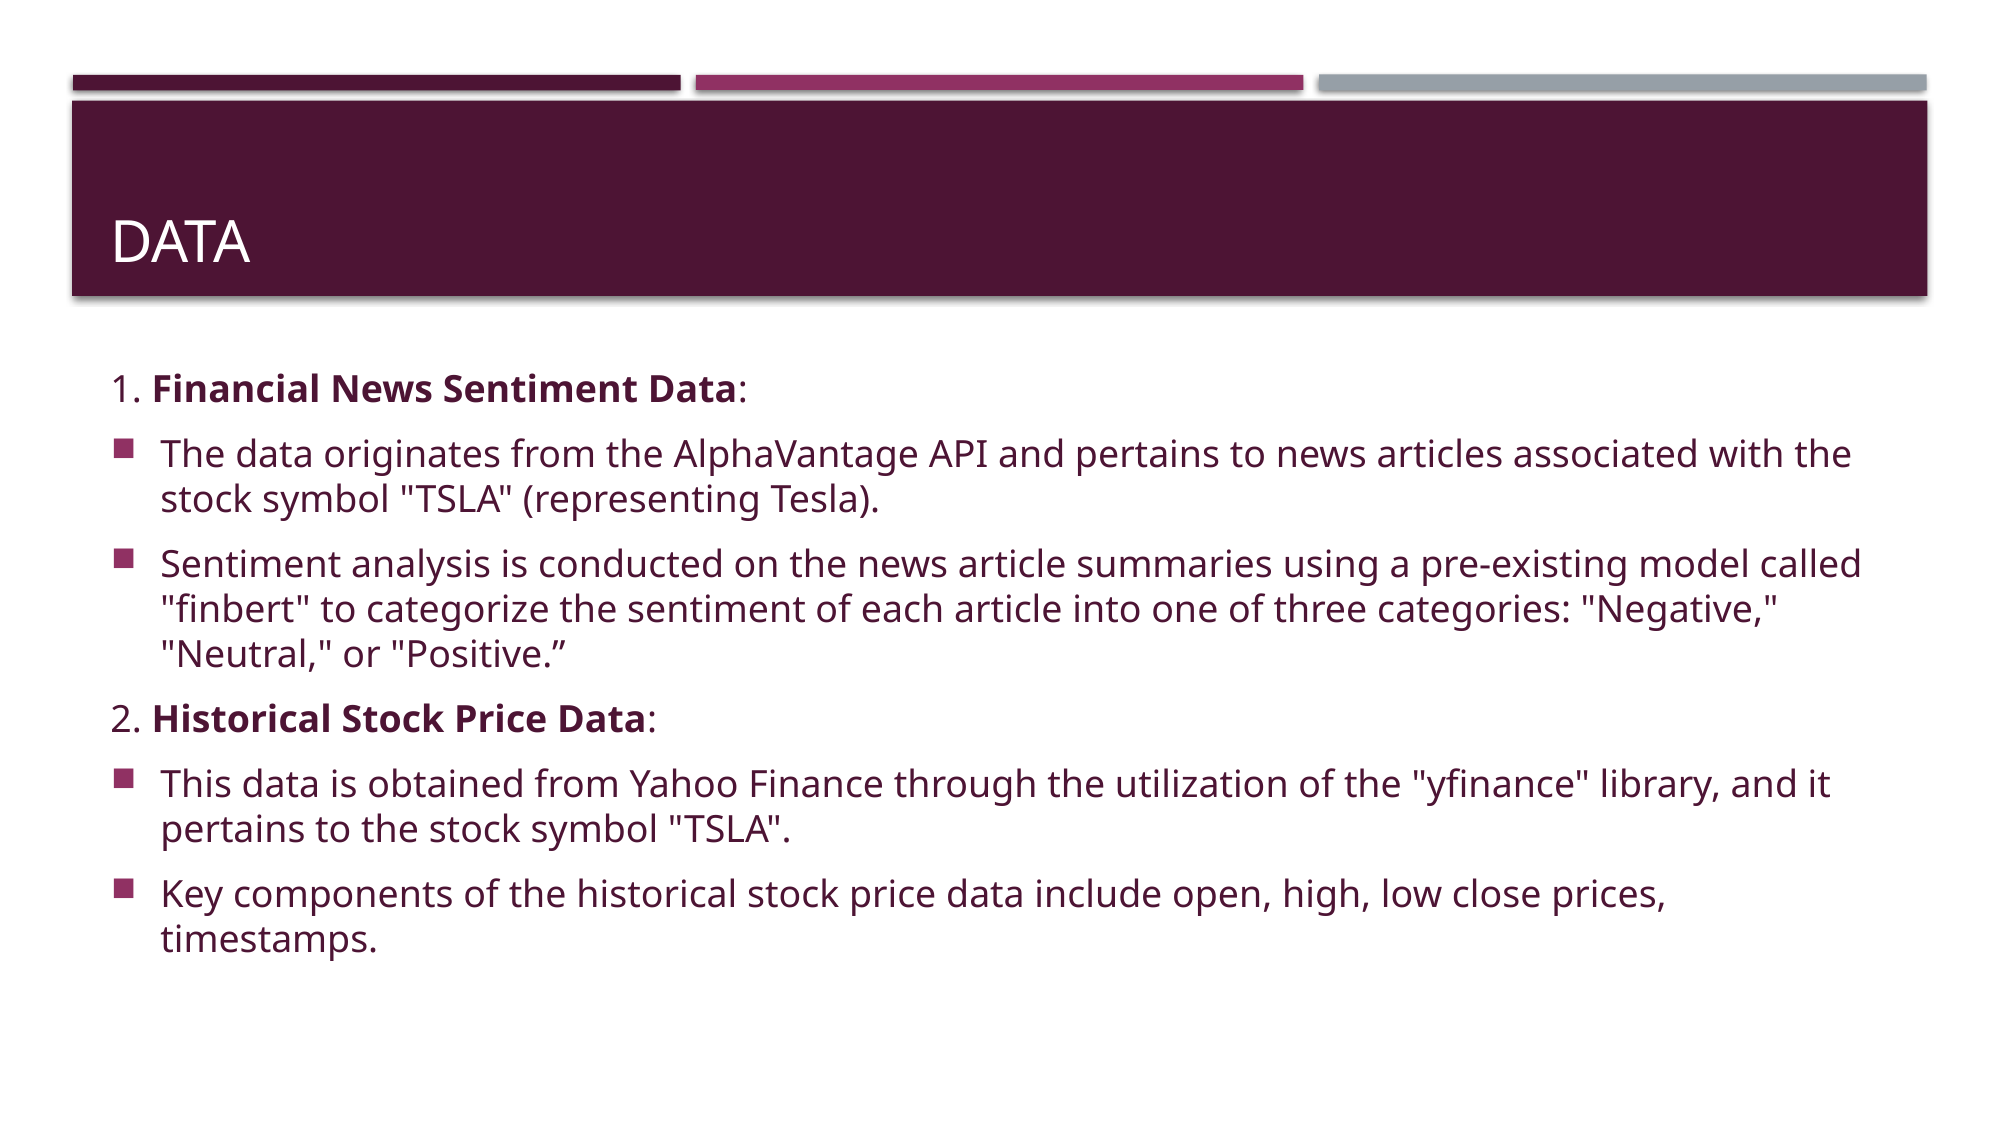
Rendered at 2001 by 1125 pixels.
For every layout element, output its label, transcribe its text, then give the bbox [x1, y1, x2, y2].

list 1. Financial News Sentiment Data: The data originates from the AlphaVantage API and pertains to news articles associated with the stock symbol "TSLA" (representing Tesla). Sentiment analysis is conducted on the news article summaries using a pre-existing model called "finbert" to categorize the sentiment of each article into one of three categories: "Negative," "Neutral," or "Positive.” 2. Historical Stock Price Data: This data is obtained from Yahoo Finance through the utilization of the "yfinance" library, and it pertains to the stock symbol "TSLA". Key components of the historical stock price data include open, high, low close prices, timestamps. [95, 357, 1905, 962]
title data [95, 115, 1905, 282]
